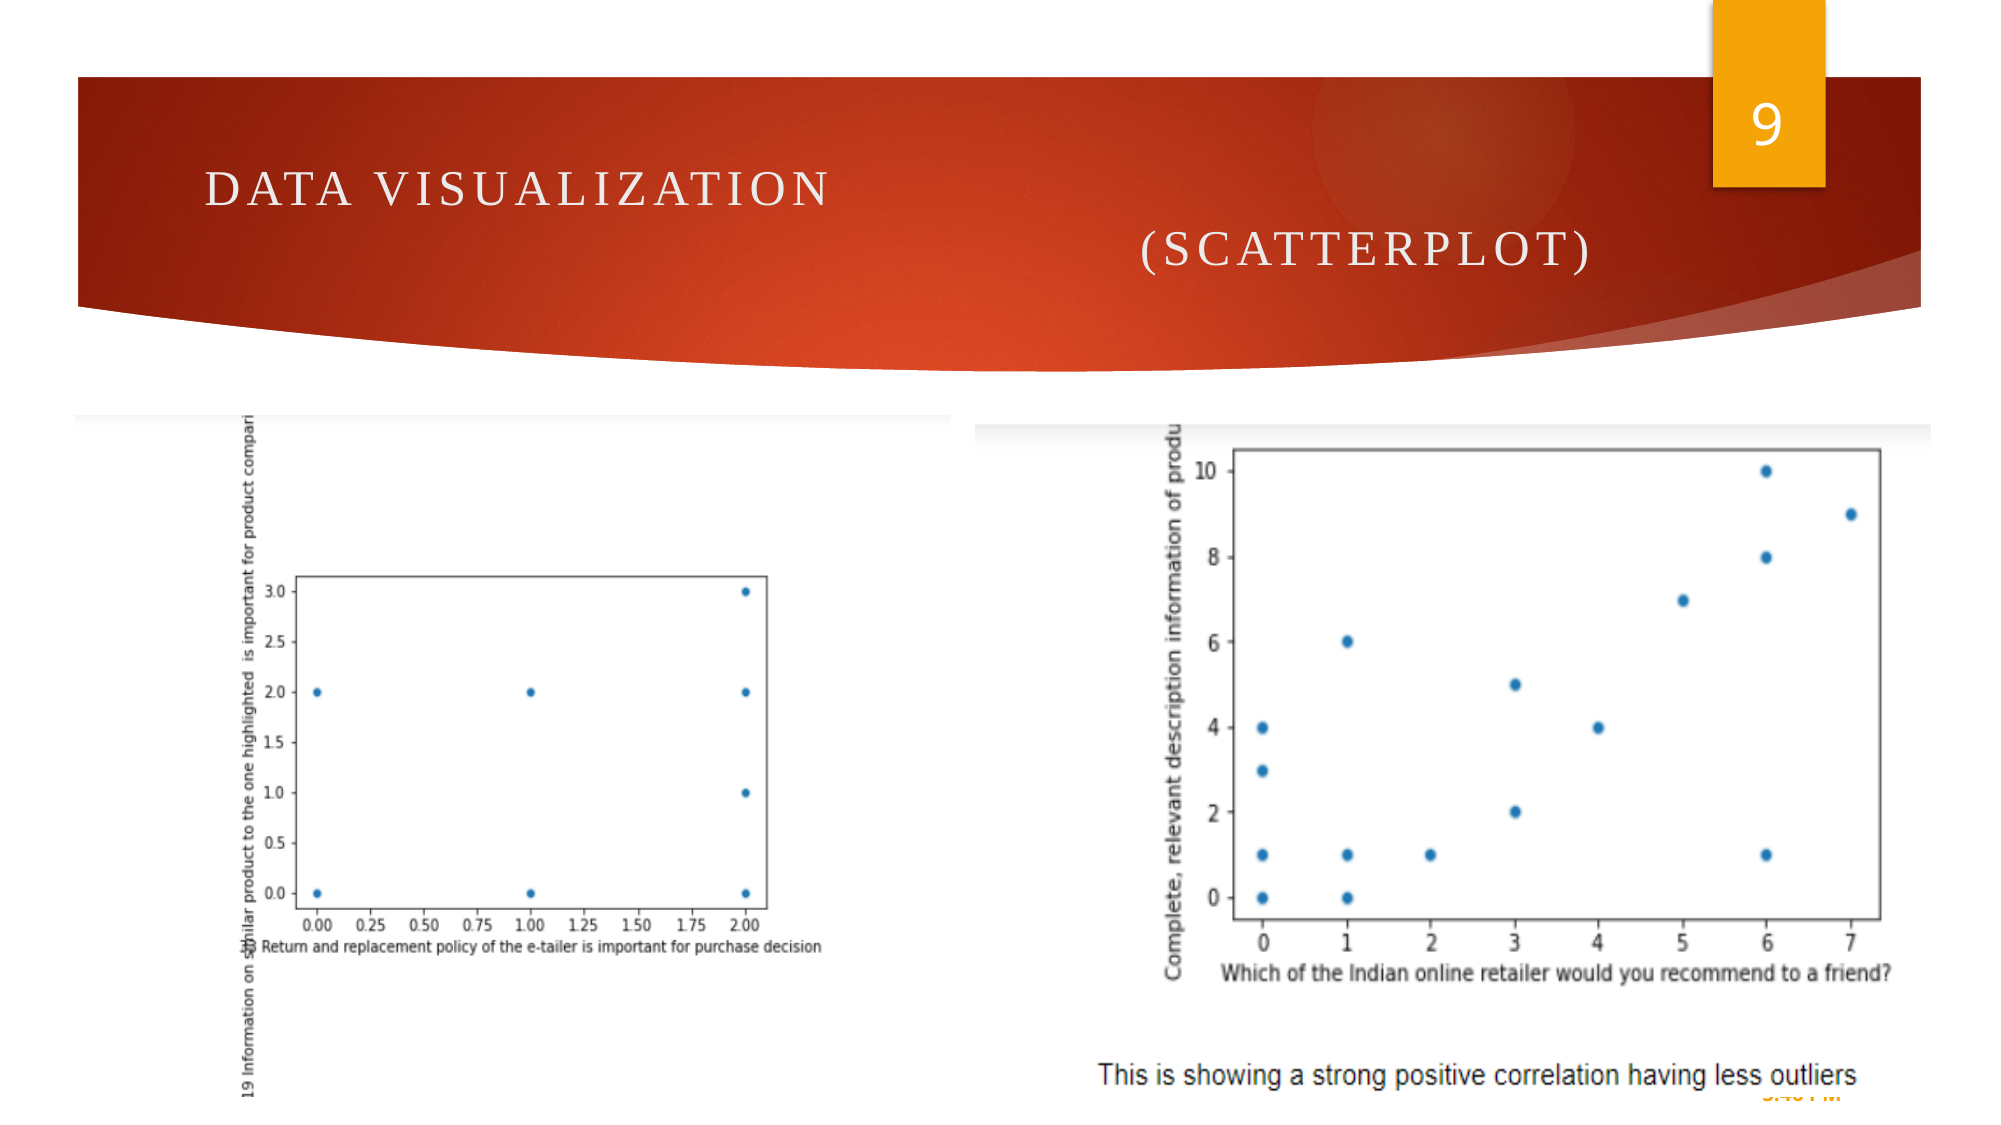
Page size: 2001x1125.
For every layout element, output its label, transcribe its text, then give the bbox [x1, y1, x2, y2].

slide_number 9 [1698, 48, 1836, 175]
title DATA VISUALIZATION (SCATTERPLOT) [189, 155, 1627, 275]
picture [975, 414, 1932, 1097]
picture [74, 414, 951, 1097]
